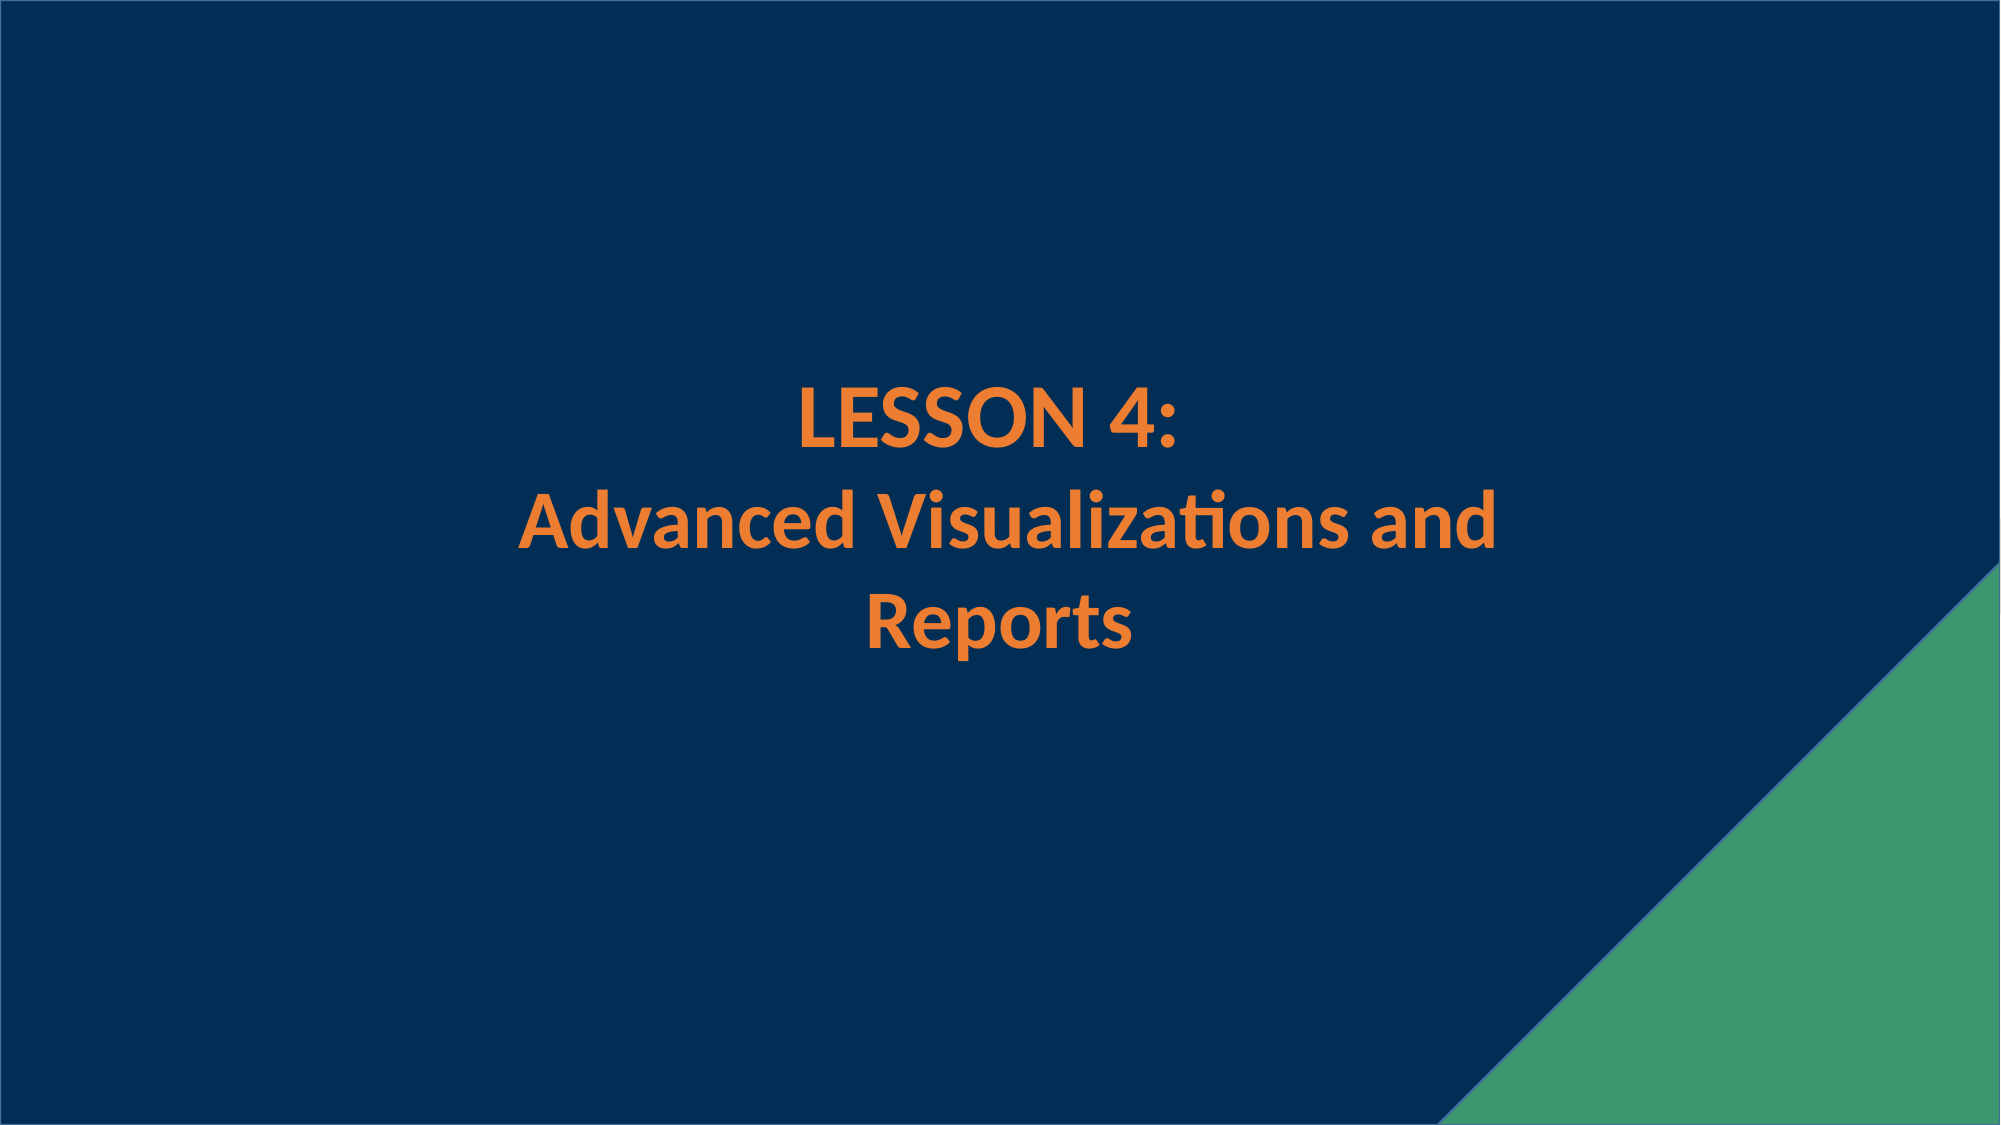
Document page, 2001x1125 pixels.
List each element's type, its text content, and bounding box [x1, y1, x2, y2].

text_box [0, 0, 2000, 1125]
text_box LESSON 4: Advanced Visualizations and Reports [373, 347, 1627, 773]
text_box [1439, 564, 2000, 1125]
